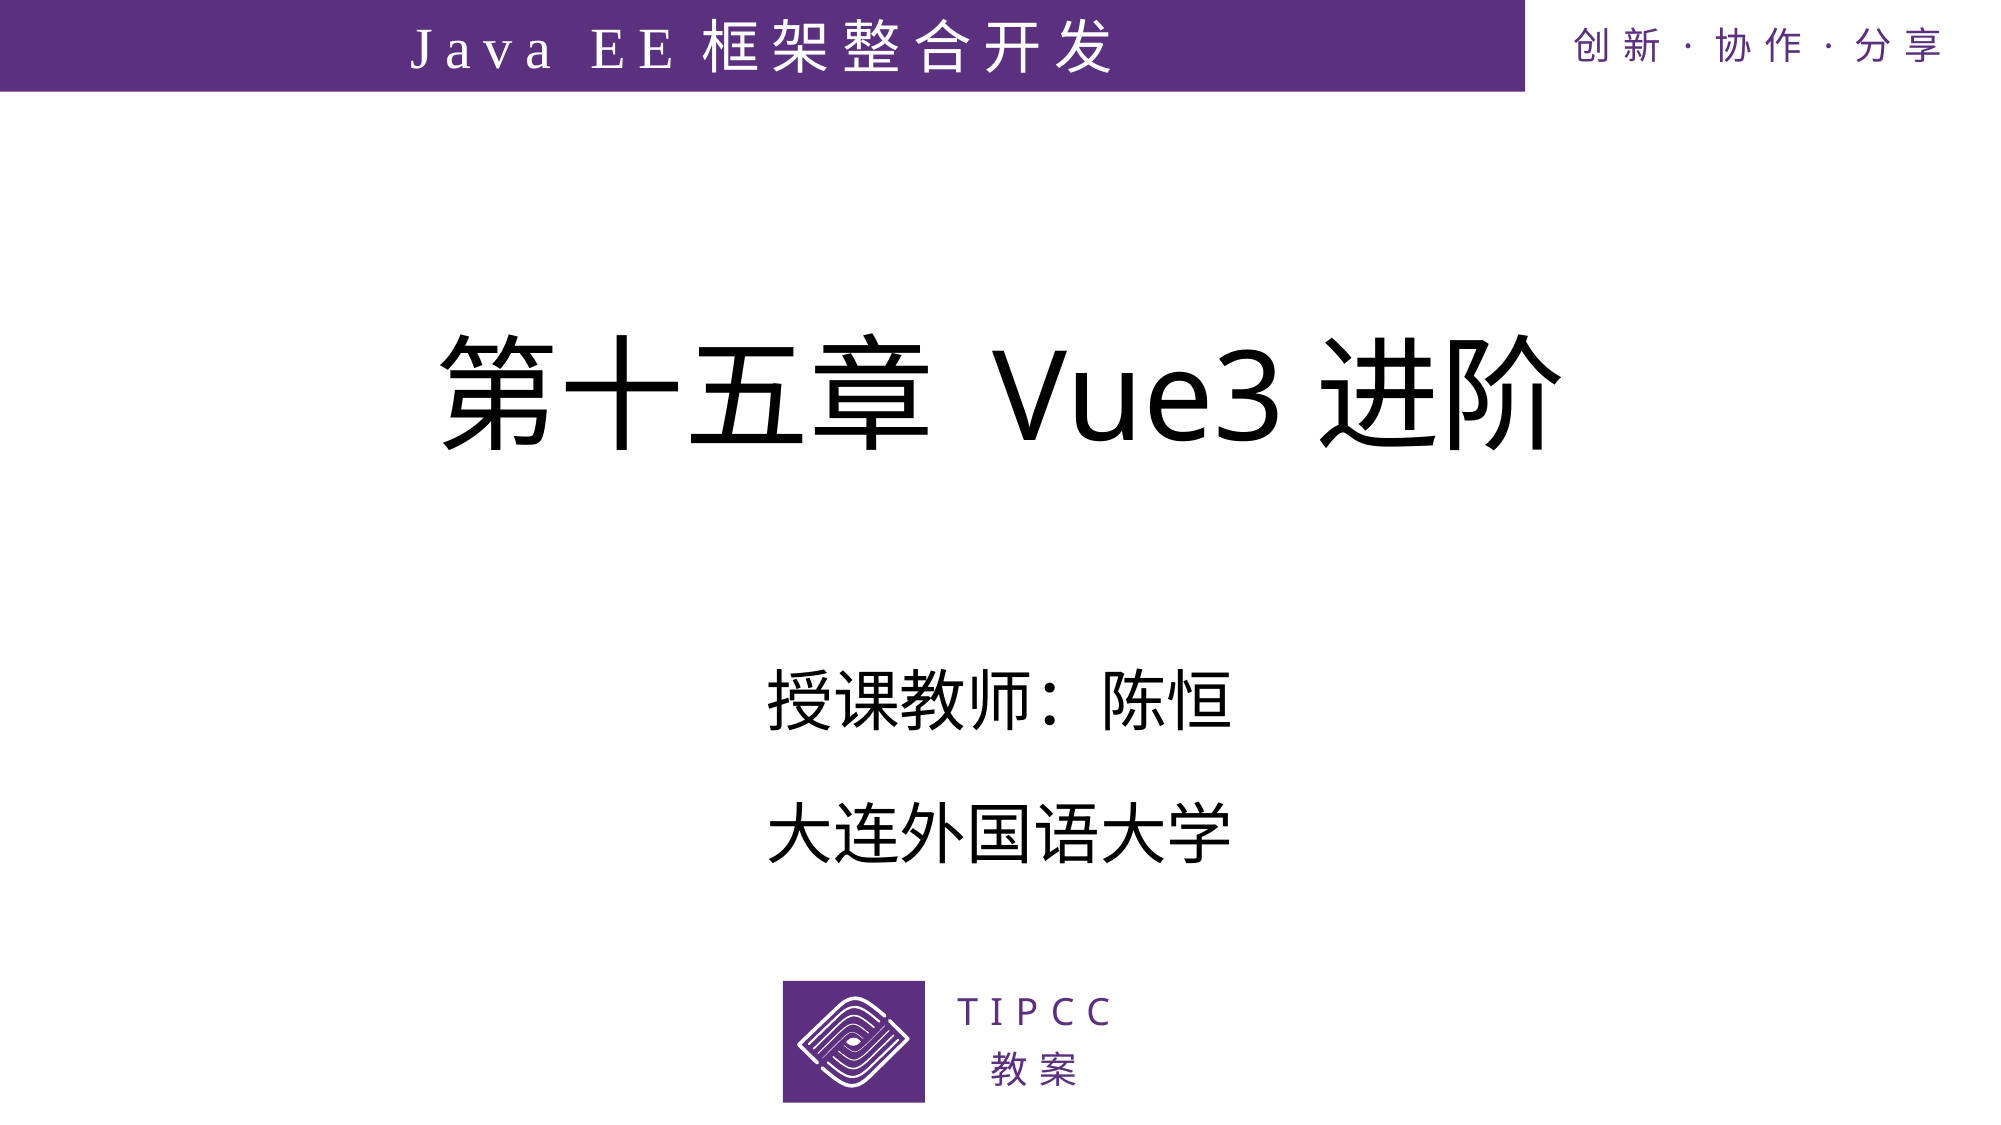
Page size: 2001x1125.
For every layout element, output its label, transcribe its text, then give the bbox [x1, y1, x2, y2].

title 第十五章 Vue3进阶 [249, 146, 1750, 475]
subtitle 授课教师：陈恒 大连外国语大学 [249, 611, 1750, 884]
